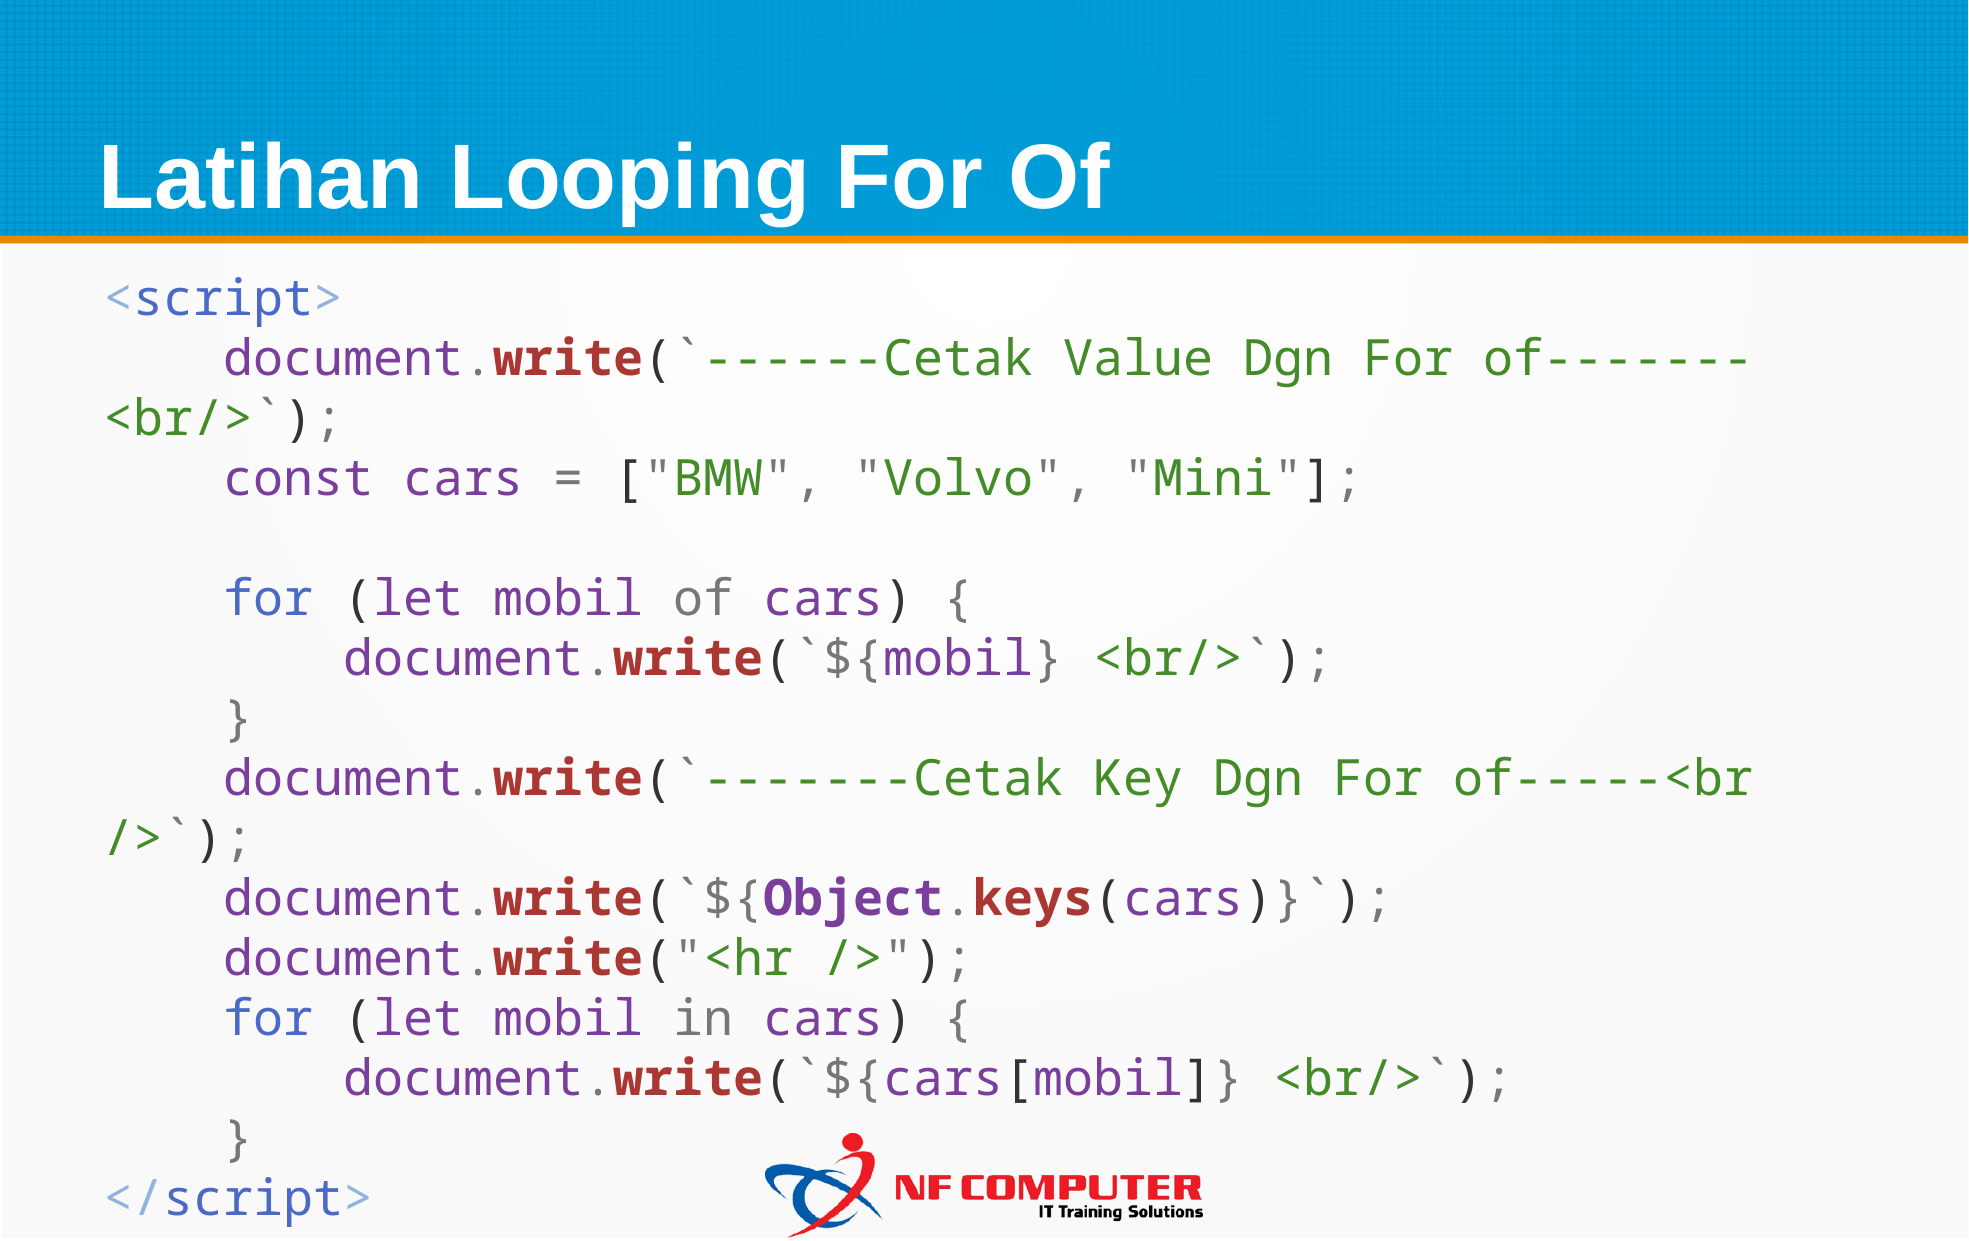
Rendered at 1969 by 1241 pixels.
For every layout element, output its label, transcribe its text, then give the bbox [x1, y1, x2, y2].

picture [0, 236, 1969, 1241]
text_box Latihan Looping For Of [98, 19, 1870, 227]
text_box <script> document.write(`------Cetak Value Dgn For of-------<br/>`); const cars = ["BMW", "Volvo", "Mini"]; for (let mobil of cars) { document.write(`${mobil} <br/>`); } document.write(`-------Cetak Key Dgn For of-----<br />`); document.write(`${Object.keys(cars)}`); document.write("<hr />"); for (let mobil in cars) { document.write(`${cars[mobil]} <br/>`); } </script> [88, 258, 1860, 1233]
